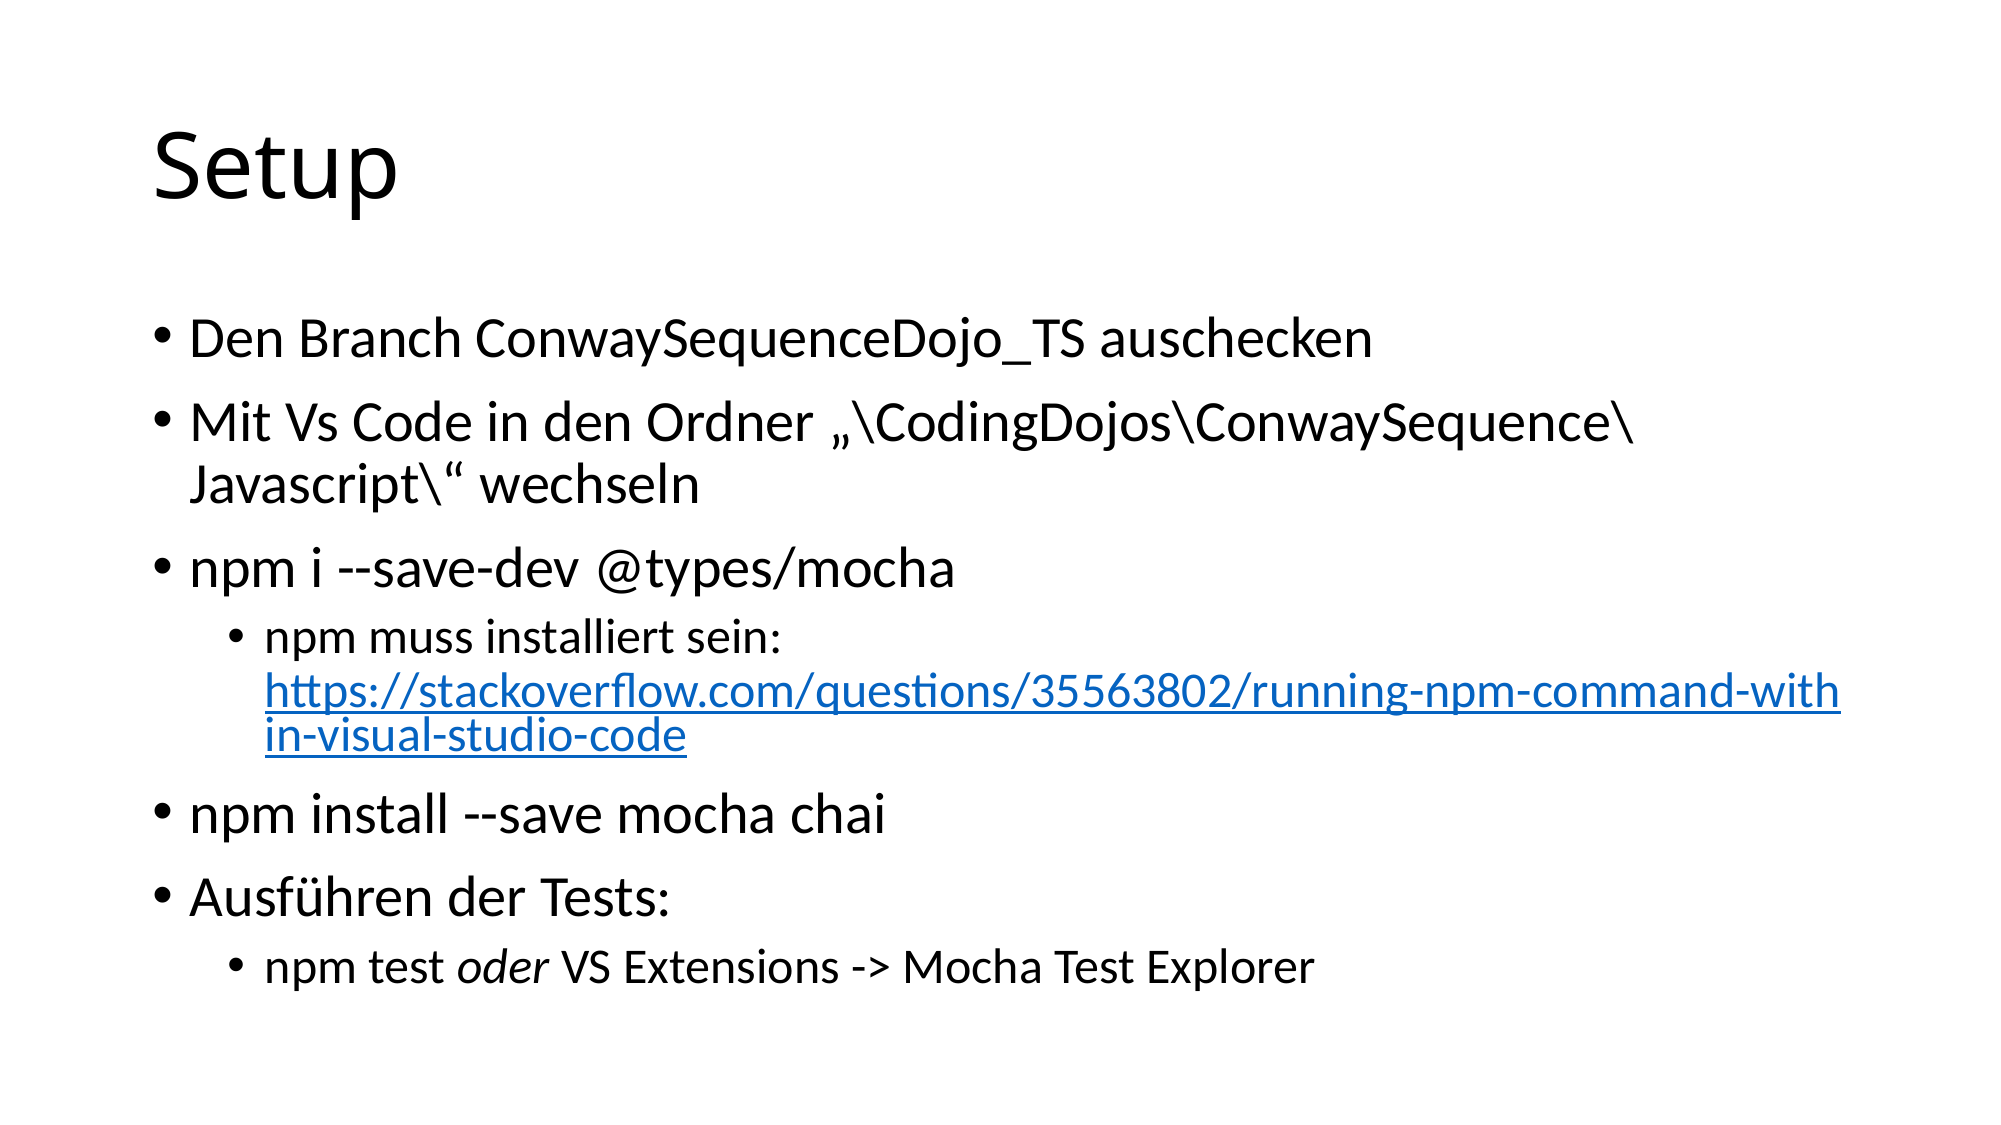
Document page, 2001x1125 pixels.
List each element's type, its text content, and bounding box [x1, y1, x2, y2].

title Setup [137, 59, 1863, 278]
list Den Branch ConwaySequenceDojo_TS auschecken Mit Vs Code in den Ordner „\CodingDojos\ConwaySequence\Javascript\“ wechseln npm i --save-dev @types/mocha npm muss installiert sein: https://stackoverflow.com/questions/35563802/running-npm-command-within-visual-studio-code npm install --save mocha chai Ausführen der Tests: npm test oder VS Extensions -> Mocha Test Explorer [137, 299, 1863, 1014]
